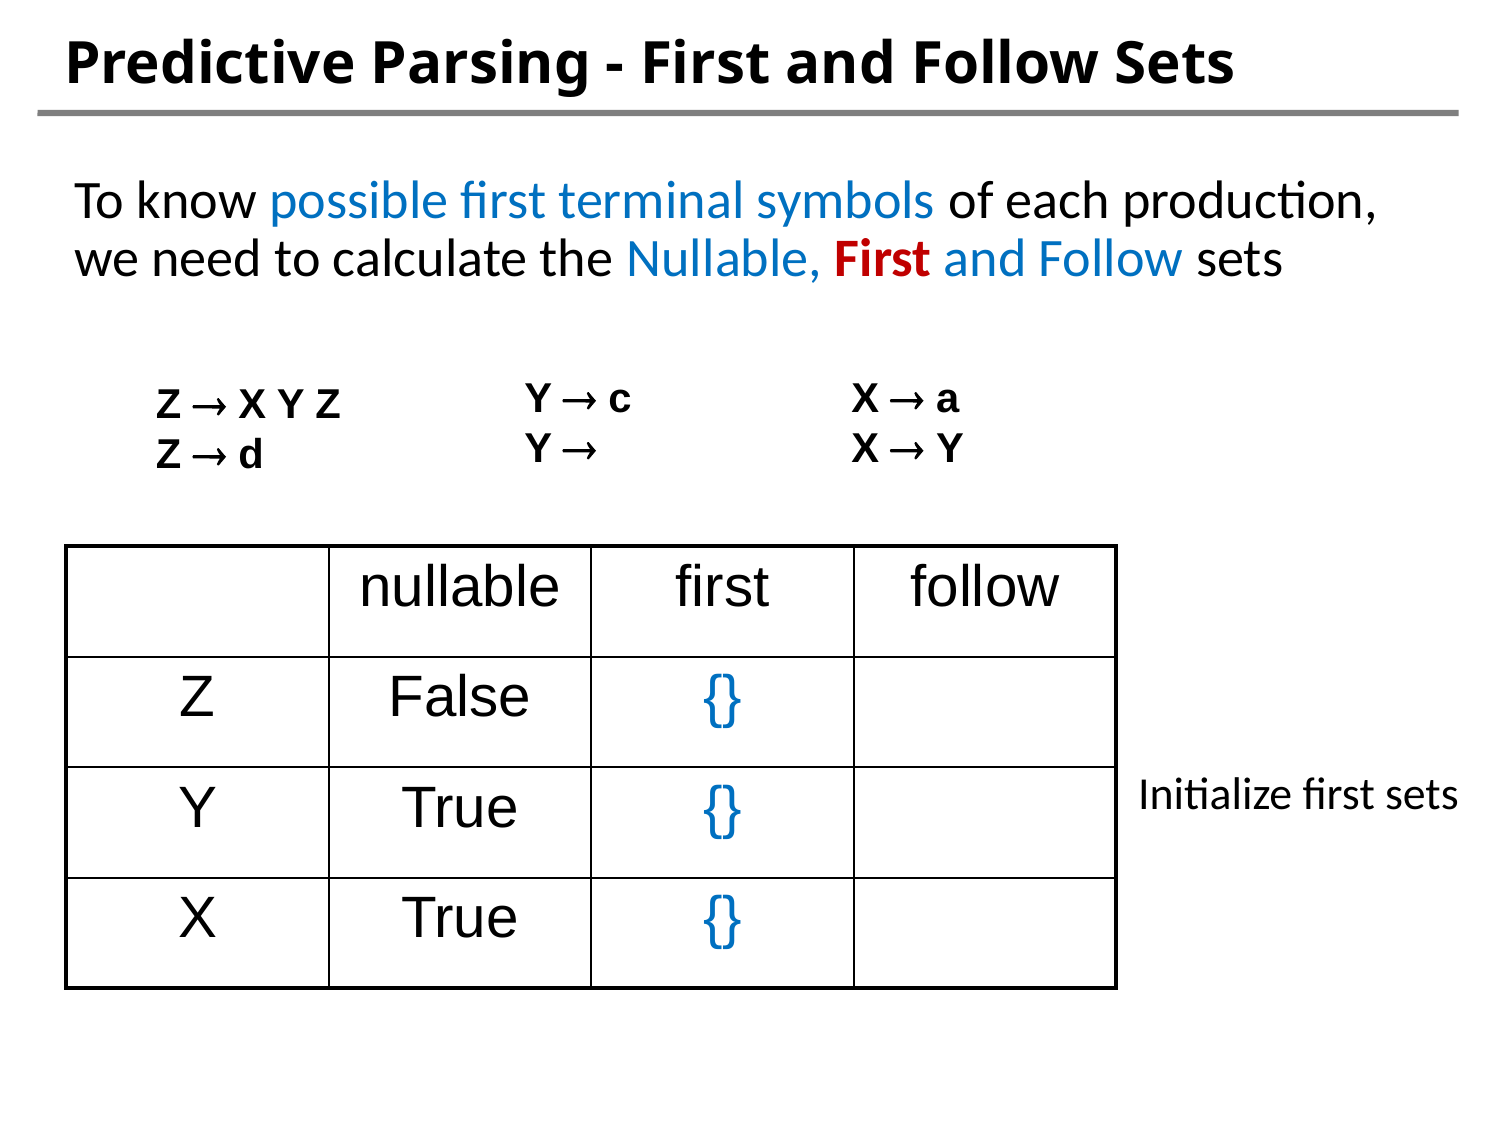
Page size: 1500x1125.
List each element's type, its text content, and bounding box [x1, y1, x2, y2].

table_cell False [330, 658, 590, 766]
table_cell [855, 768, 1114, 877]
text_box Initialize first sets [1123, 756, 1479, 827]
table_header [68, 548, 328, 656]
table_header first [592, 548, 853, 656]
text_box X  a X  Y [836, 363, 990, 479]
table_cell {} [592, 658, 853, 766]
table_cell [855, 879, 1114, 986]
table_cell {} [592, 768, 853, 877]
table_cell True [330, 879, 590, 986]
table_header nullable [330, 548, 590, 656]
text_box To know possible first terminal symbols of each production, we need to calculate the Nullable, First and Follow sets [59, 163, 1446, 1014]
title Predictive Parsing - First and Follow Sets [64, 25, 1328, 97]
table_cell {} [592, 879, 853, 986]
table_cell [855, 658, 1114, 766]
table_cell True [330, 768, 590, 877]
table_cell X [68, 879, 328, 986]
table_cell Z [68, 658, 328, 766]
text_box Y  c Y  [509, 363, 647, 479]
text_box Z  X Y Z Z  d [141, 369, 356, 485]
table_header follow [855, 548, 1114, 656]
table_cell Y [68, 768, 328, 877]
